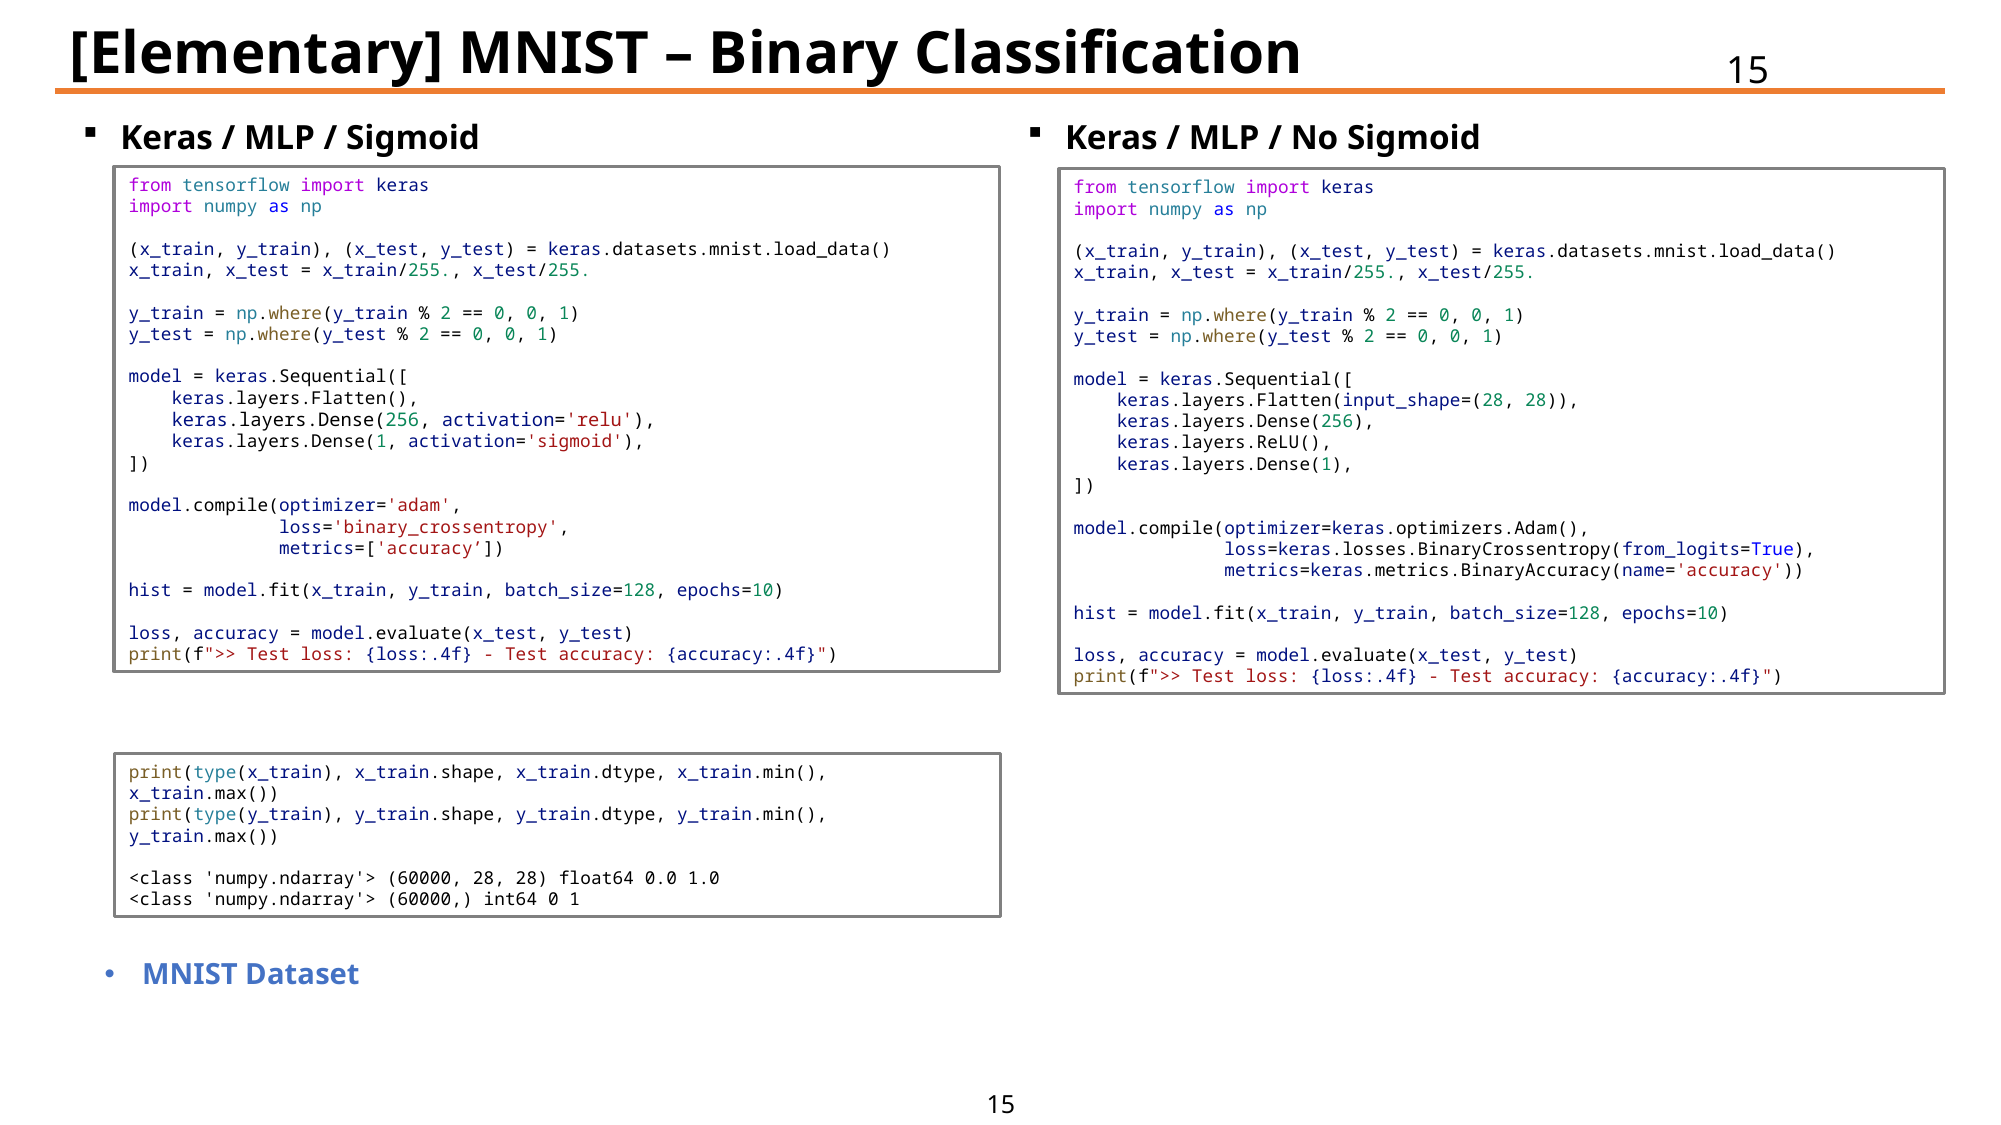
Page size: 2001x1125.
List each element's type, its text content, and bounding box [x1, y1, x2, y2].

text_box from tensorflow import keras import numpy as np (x_train, y_train), (x_test, y_test) = keras.datasets.mnist.load_data() x_train, x_test = x_train/255., x_test/255. y_train = np.where(y_train % 2 == 0, 0, 1) y_test = np.where(y_test % 2 == 0, 0, 1) model = keras.Sequential([ keras.layers.Flatten(input_shape=(28, 28)), keras.layers.Dense(256), keras.layers.ReLU(), keras.layers.Dense(1), ]) model.compile(optimizer=keras.optimizers.Adam(), loss=keras.losses.BinaryCrossentropy(from_logits=True), metrics=keras.metrics.BinaryAccuracy(name='accuracy')) hist = model.fit(x_train, y_train, batch_size=128, epochs=10) loss, accuracy = model.evaluate(x_test, y_test) print(f">> Test loss: {loss:.4f} - Test accuracy: {accuracy:.4f}") [1059, 168, 1945, 694]
list Keras / MLP / Sigmoid MNIST Dataset [67, 113, 1001, 1083]
text_box print(type(x_train), x_train.shape, x_train.dtype, x_train.min(), x_train.max()) print(type(y_train), y_train.shape, y_train.dtype, y_train.min(), y_train.max()) <class 'numpy.ndarray'> (60000, 28, 28) float64 0.0 1.0 <class 'numpy.ndarray'> (60000,) int64 0 1 [114, 753, 1001, 917]
list Keras / MLP / No Sigmoid [1012, 113, 1945, 1083]
text_box from tensorflow import keras import numpy as np (x_train, y_train), (x_test, y_test) = keras.datasets.mnist.load_data() x_train, x_test = x_train/255., x_test/255. y_train = np.where(y_train % 2 == 0, 0, 1) y_test = np.where(y_test % 2 == 0, 0, 1) model = keras.Sequential([ keras.layers.Flatten(), keras.layers.Dense(256, activation='relu'), keras.layers.Dense(1, activation='sigmoid'), ]) model.compile(optimizer='adam', loss='binary_crossentropy', metrics=['accuracy’]) hist = model.fit(x_train, y_train, batch_size=128, epochs=10) loss, accuracy = model.evaluate(x_test, y_test) print(f">> Test loss: {loss:.4f} - Test accuracy: {accuracy:.4f}") [113, 166, 1000, 672]
slide_number 15 [1711, 39, 1945, 99]
title [Elementary] MNIST – Binary Classification [54, 19, 1945, 92]
